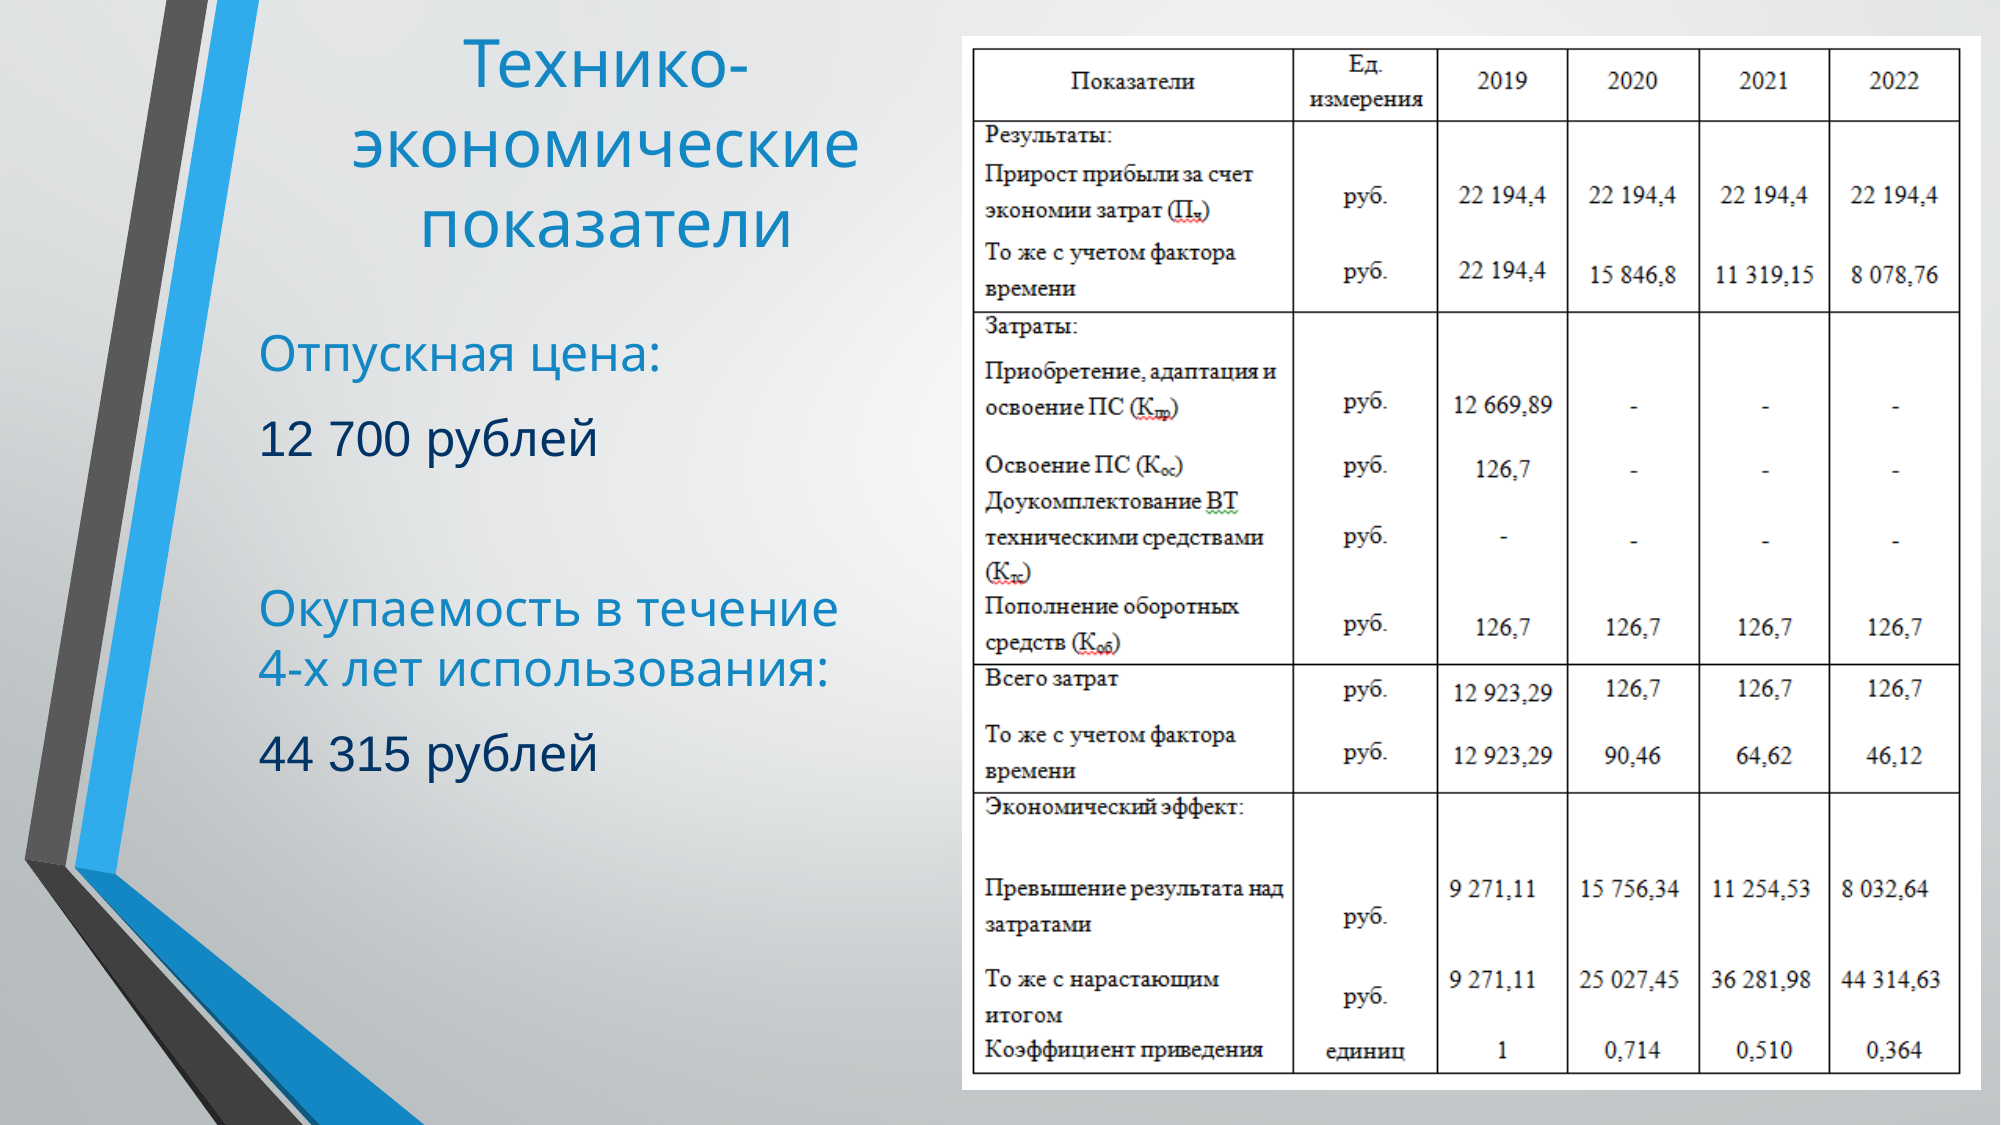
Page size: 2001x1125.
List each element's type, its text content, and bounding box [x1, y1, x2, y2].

picture [962, 36, 1981, 1090]
title Технико-экономические показатели [219, 65, 962, 217]
text_box Отпускная цена: 12 700 рублей [243, 332, 962, 455]
text_box Окупаемость в течение 4-х лет использования: 44 315 рублей [243, 562, 962, 796]
